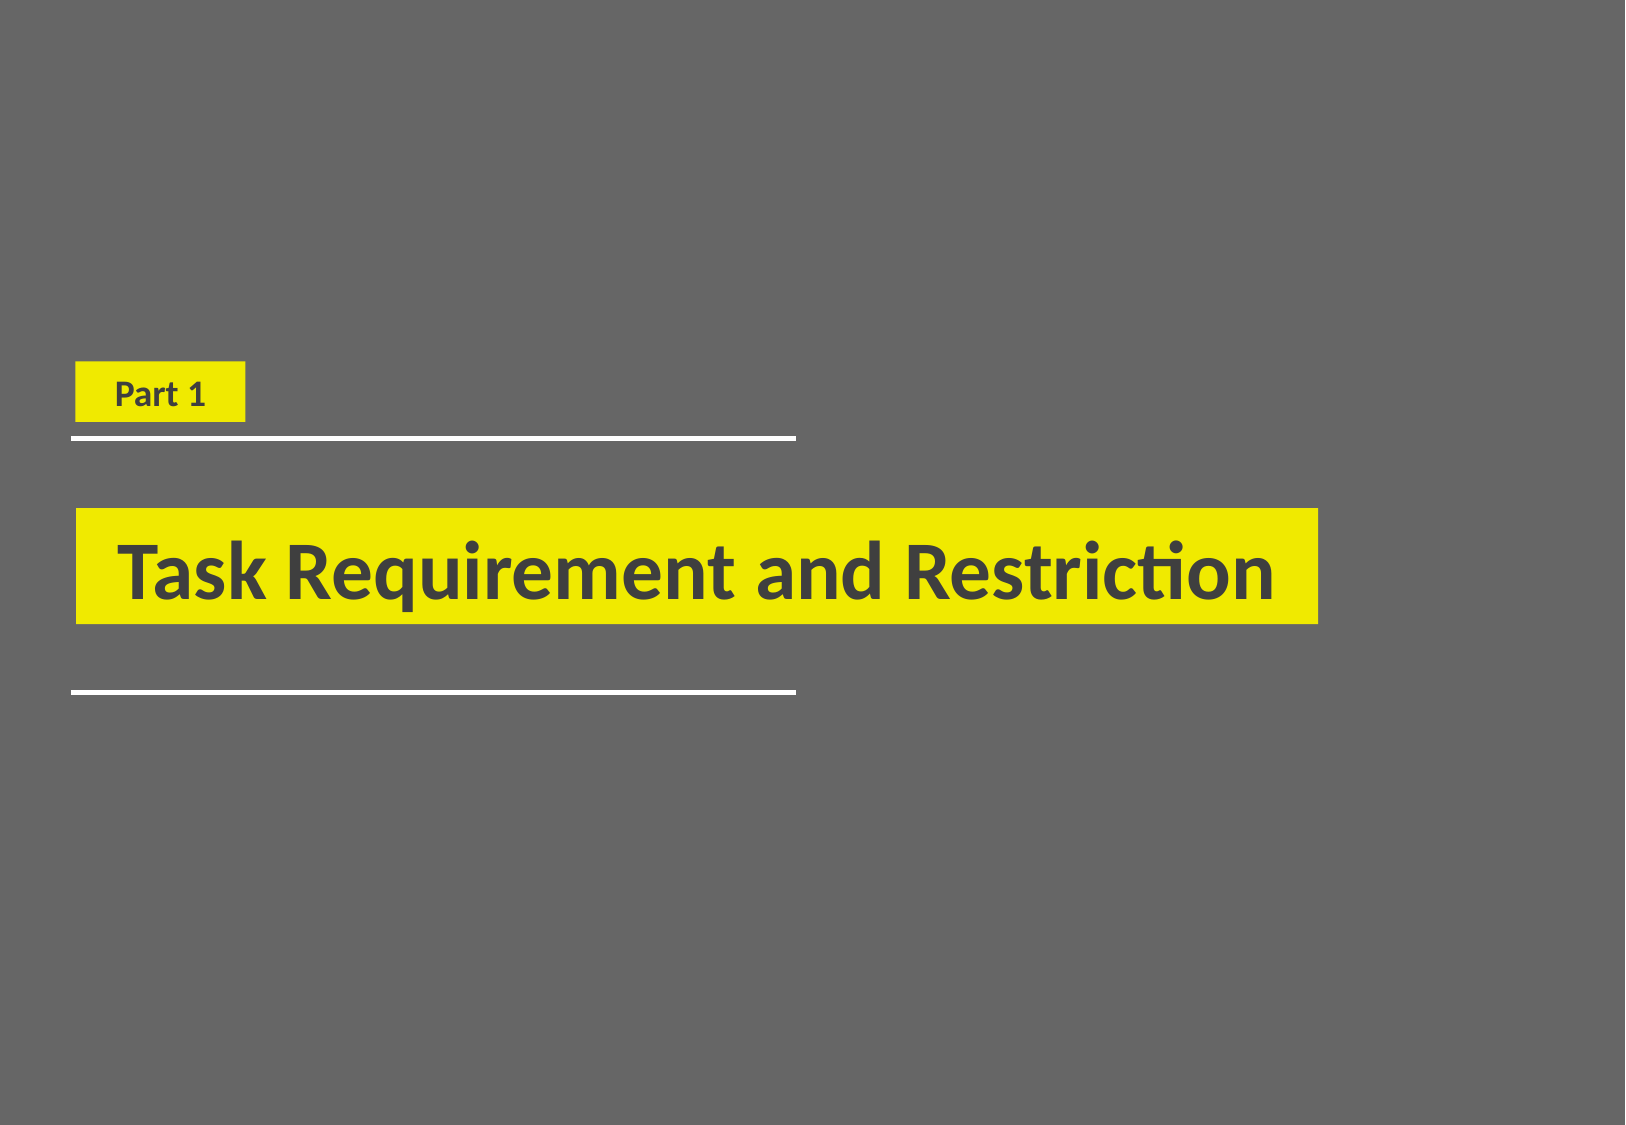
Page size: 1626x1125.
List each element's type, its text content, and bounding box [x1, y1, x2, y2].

text_box Part 1 [75, 361, 246, 422]
text_box [70, 486, 797, 608]
text_box [0, 0, 1625, 1125]
text_box Task Requirement and Restriction [76, 508, 1319, 625]
